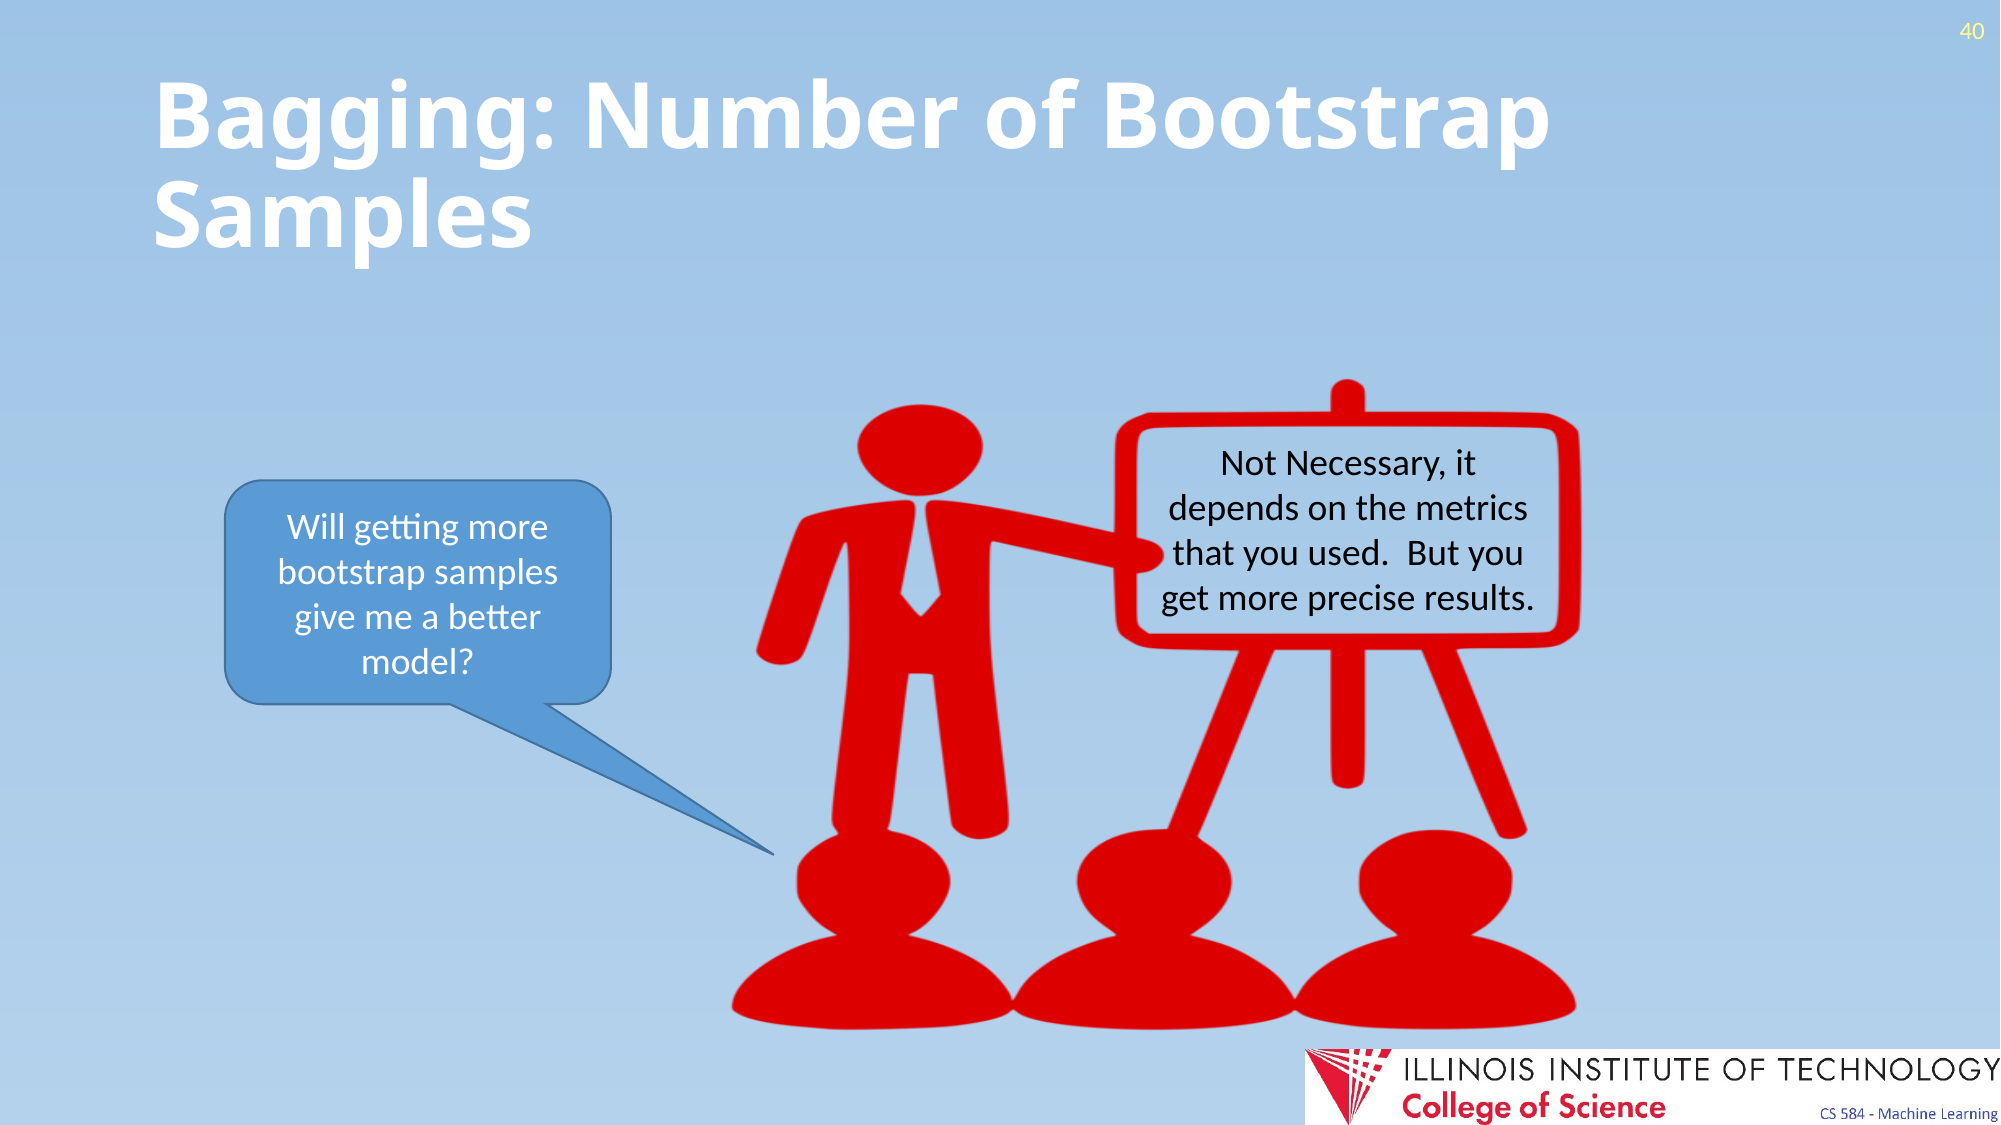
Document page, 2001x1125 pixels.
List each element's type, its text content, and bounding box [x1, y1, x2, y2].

slide_number 40 [1550, 0, 2000, 60]
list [610, 298, 1704, 1111]
picture [1305, 1049, 2000, 1125]
text_box Will getting more bootstrap samples give me a better model? [223, 479, 610, 780]
title Bagging: Number of Bootstrap Samples [137, 59, 1863, 278]
